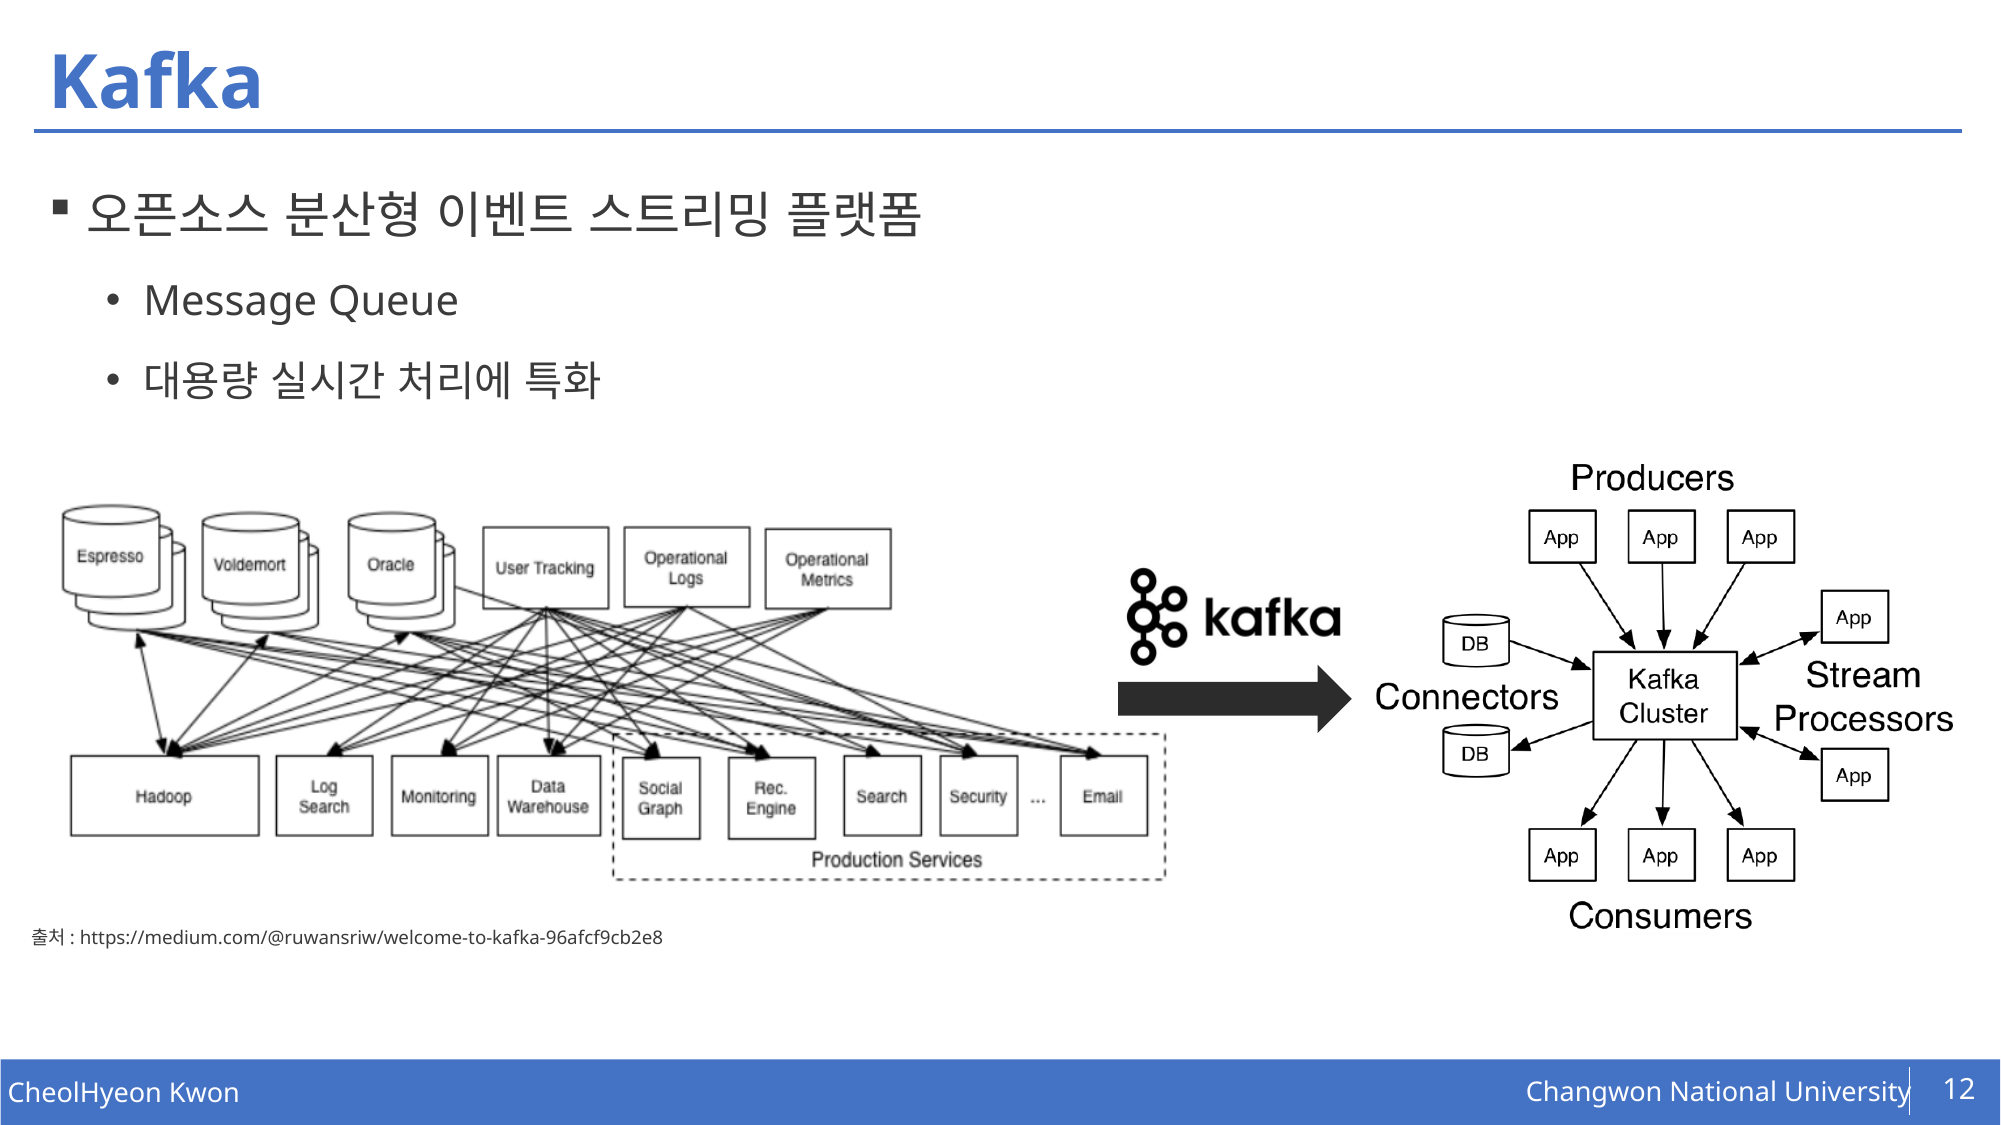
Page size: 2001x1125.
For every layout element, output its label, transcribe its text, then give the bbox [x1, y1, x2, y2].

title Kafka [33, 27, 1963, 143]
text_box 출처: https://medium.com/@ruwansriw/welcome-to-kafka-96afcf9cb2e8 [16, 917, 1025, 956]
slide_number 12 [1922, 1060, 1996, 1121]
list 오픈소스 분산형 이벤트 스트리밍 플랫폼 Message Queue 대용량 실시간 처리에 특화 [33, 152, 1963, 997]
text_box [1186, 684, 1338, 733]
picture [37, 432, 1996, 935]
